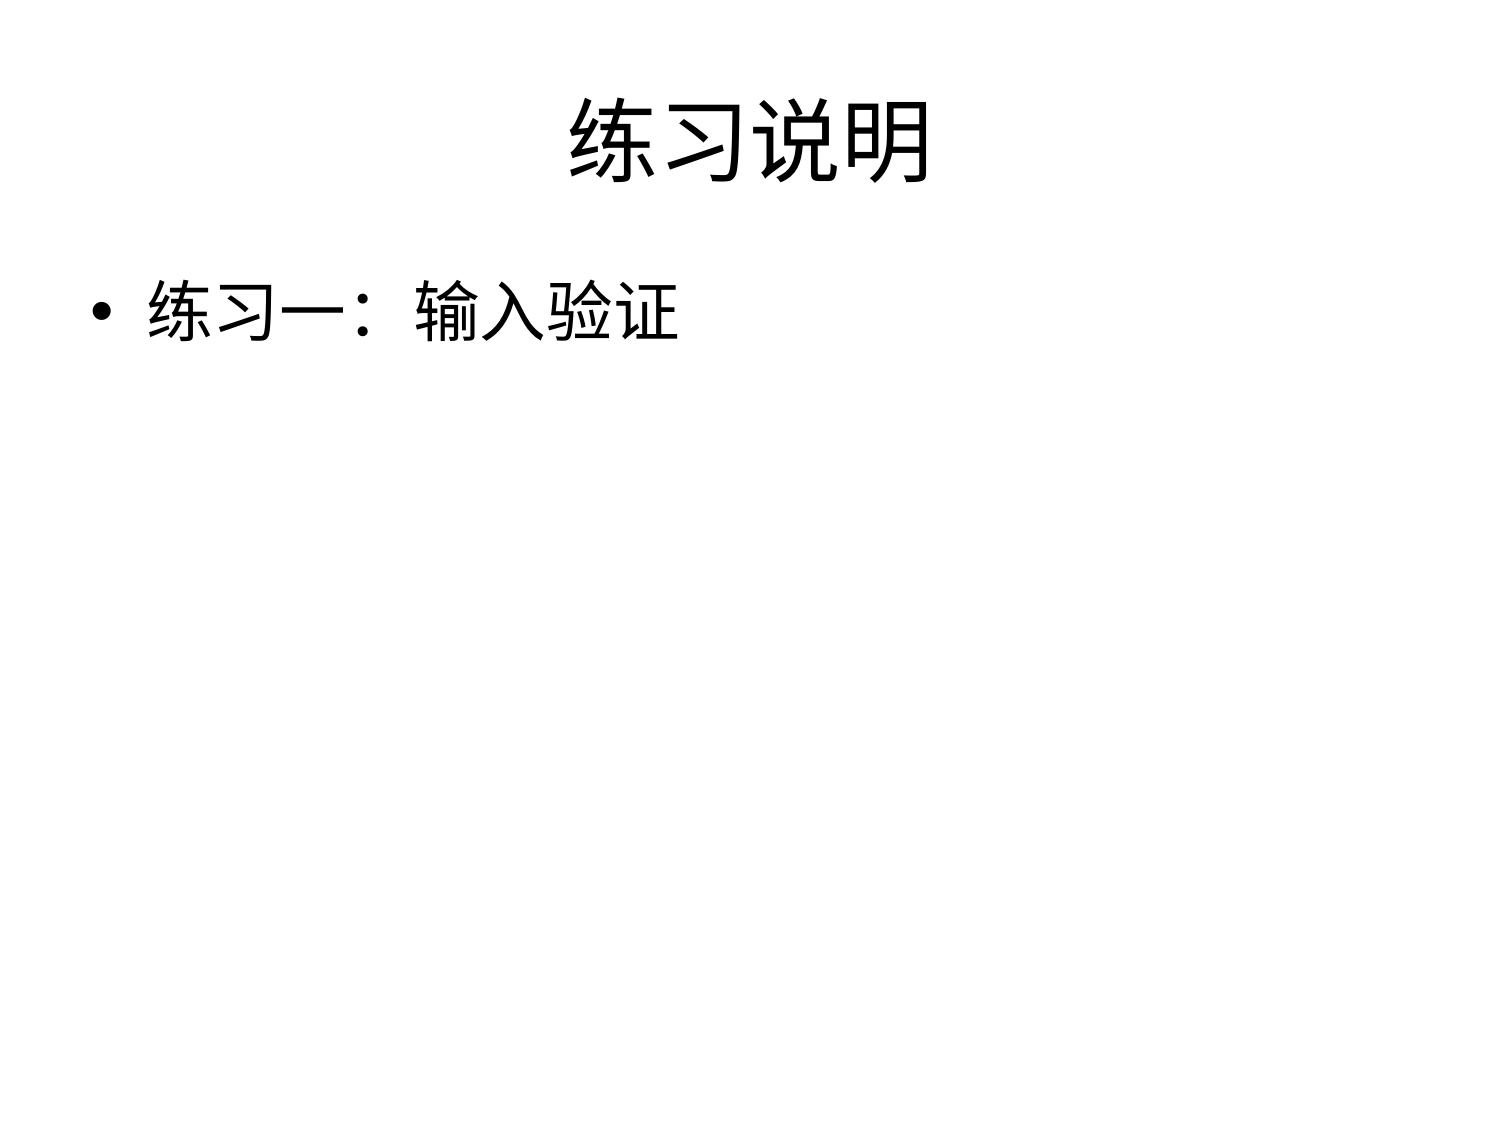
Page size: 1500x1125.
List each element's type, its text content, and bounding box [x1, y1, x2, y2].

title 练习说明 [75, 45, 1425, 233]
list 练习一：输入验证 [75, 262, 1425, 1005]
